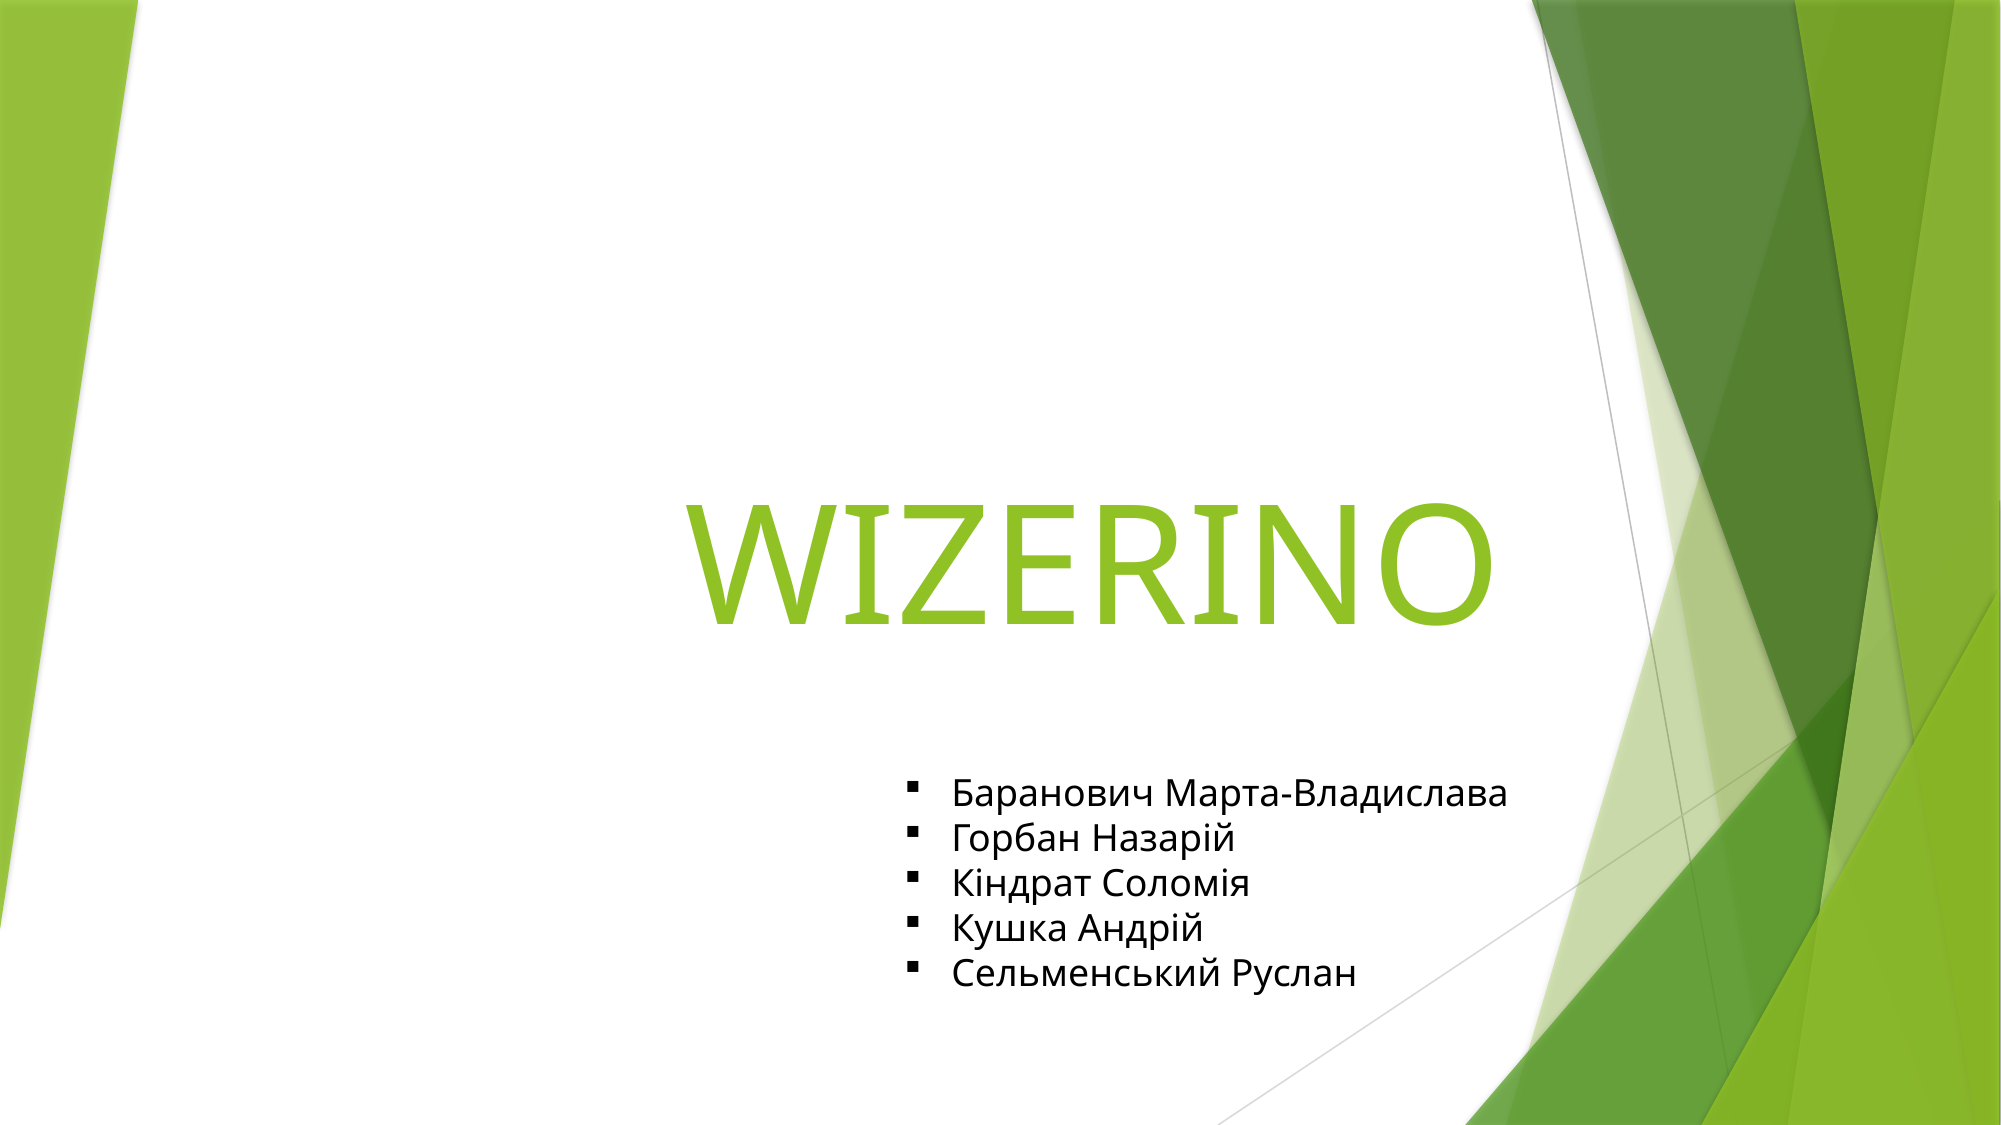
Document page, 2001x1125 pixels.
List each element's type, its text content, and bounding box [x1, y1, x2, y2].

text_box Баранович Марта-Владислава Горбан Назарій Кіндрат Соломія Кушка Андрій Сельменський Руслан [889, 761, 1524, 1047]
title WIZERINO [242, 395, 1518, 666]
